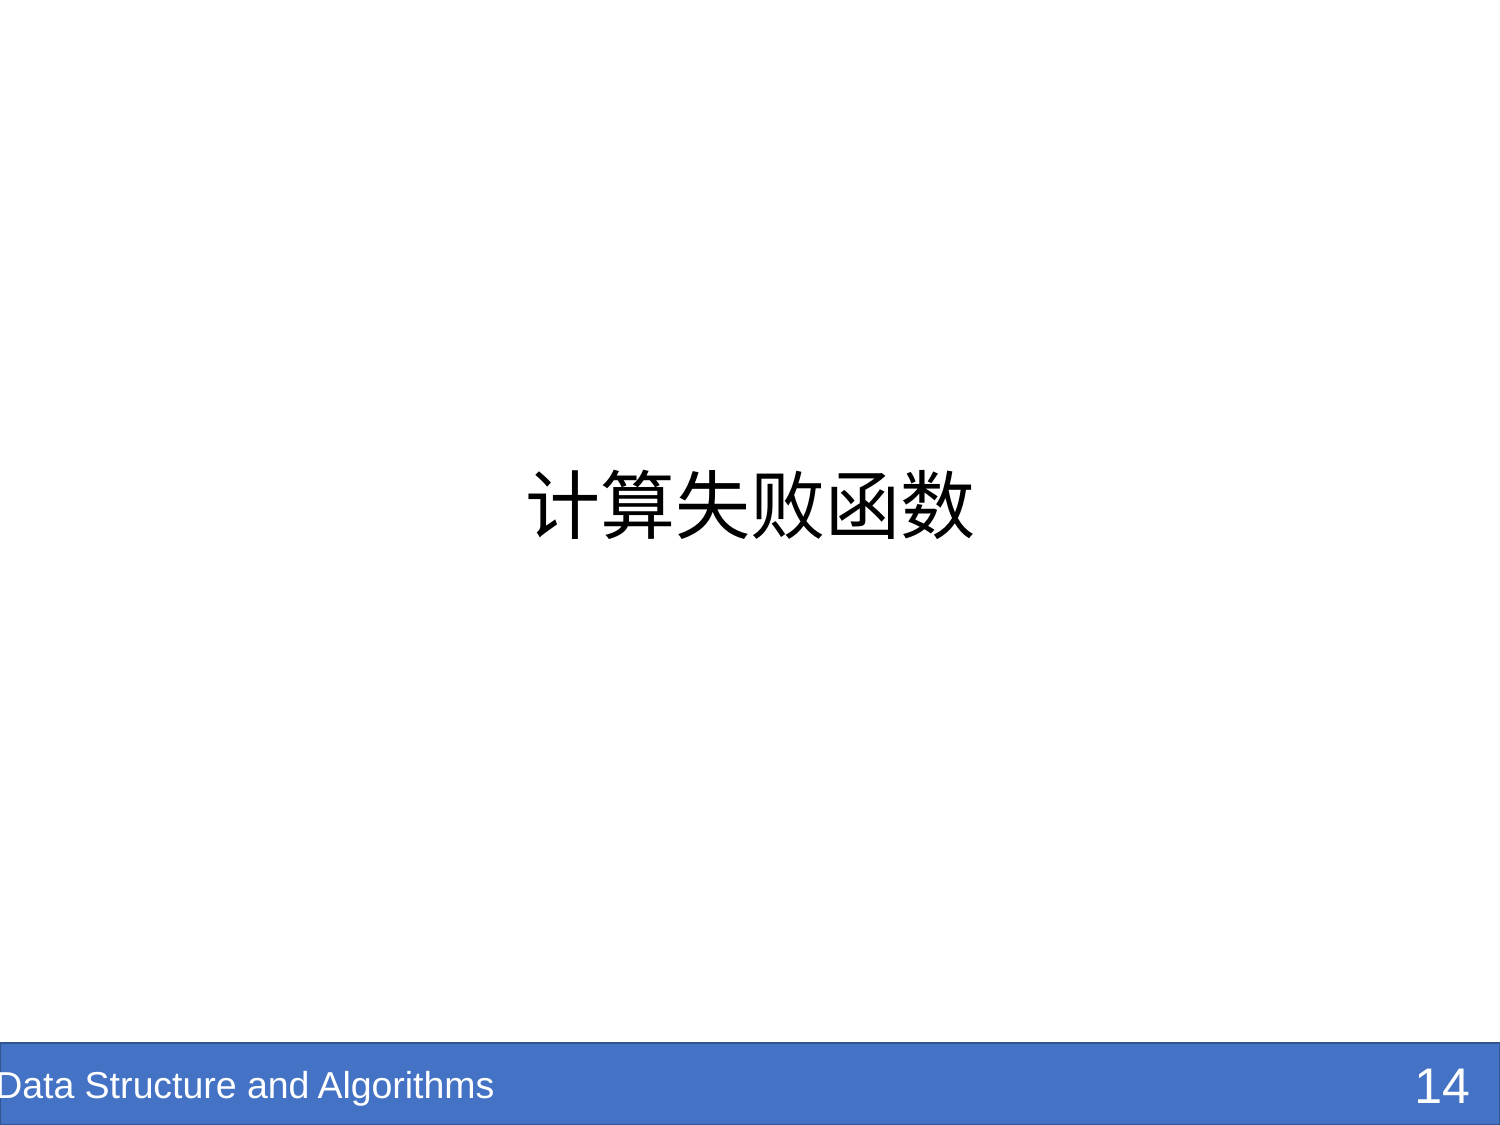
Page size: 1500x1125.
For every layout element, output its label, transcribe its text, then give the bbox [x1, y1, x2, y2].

title 计算失败函数 [103, 453, 1397, 565]
slide_number 14 [1147, 1054, 1485, 1114]
